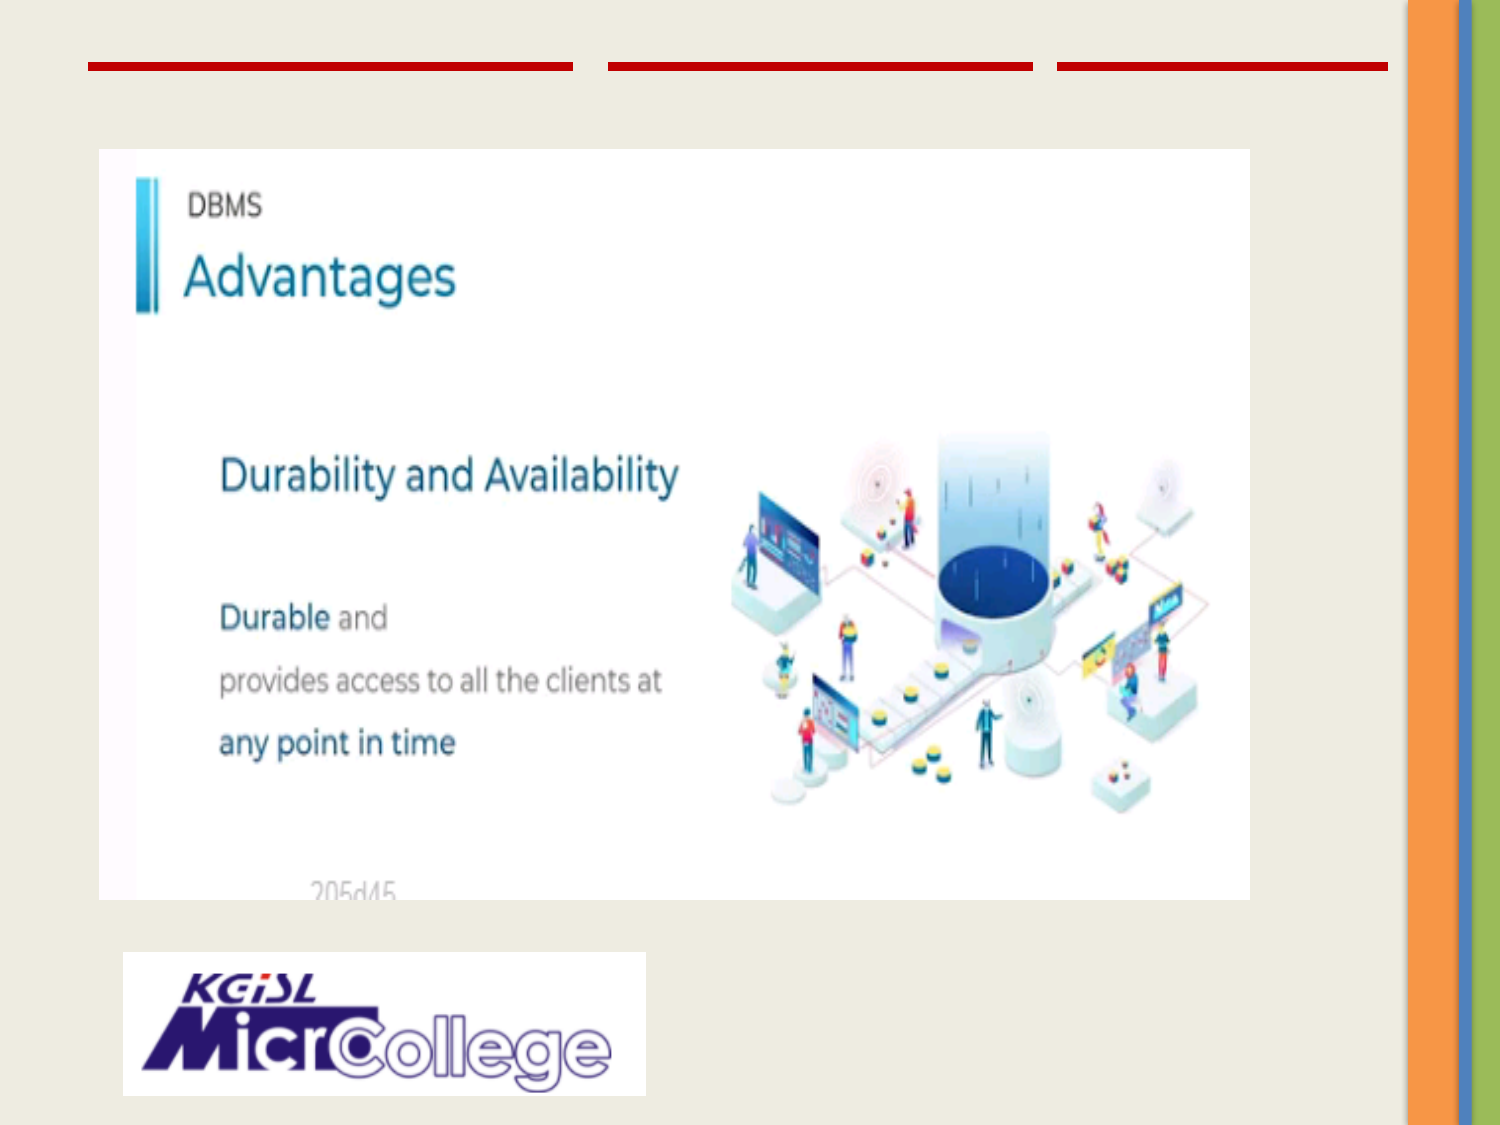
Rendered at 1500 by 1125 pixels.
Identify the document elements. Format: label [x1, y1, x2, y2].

picture [123, 951, 647, 1097]
picture [99, 149, 1251, 901]
